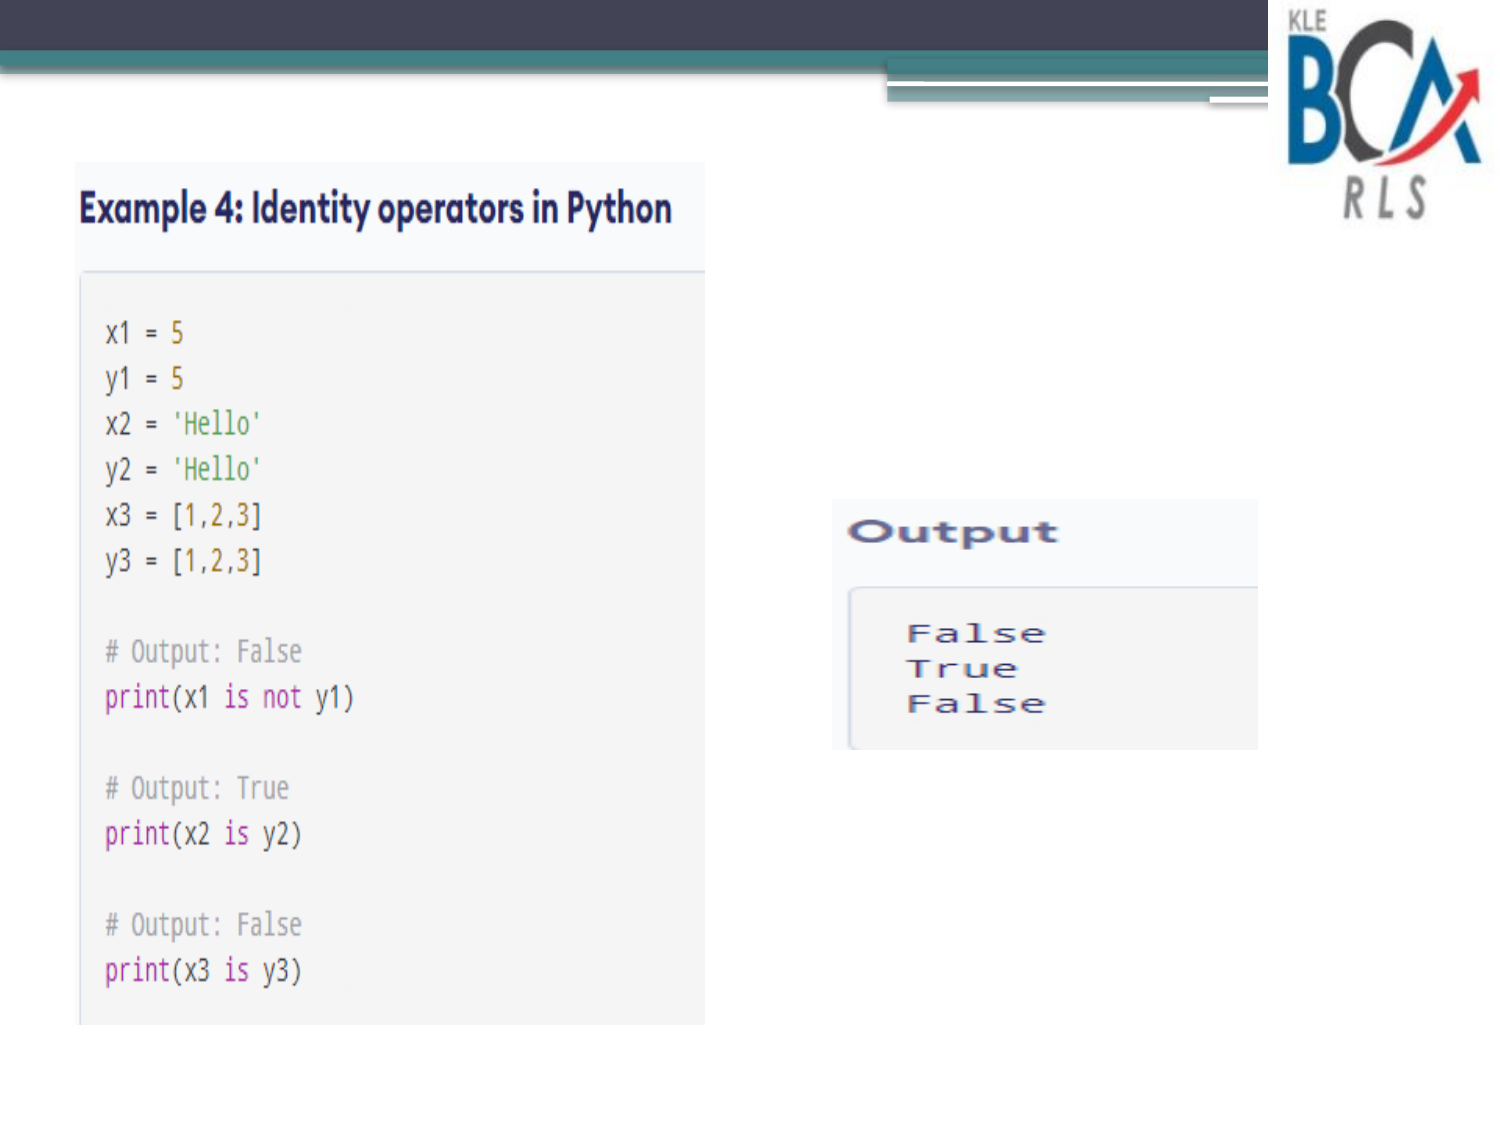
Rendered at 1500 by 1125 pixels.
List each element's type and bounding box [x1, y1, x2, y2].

list [74, 162, 705, 1026]
picture [1268, 0, 1500, 238]
picture [832, 499, 1258, 751]
